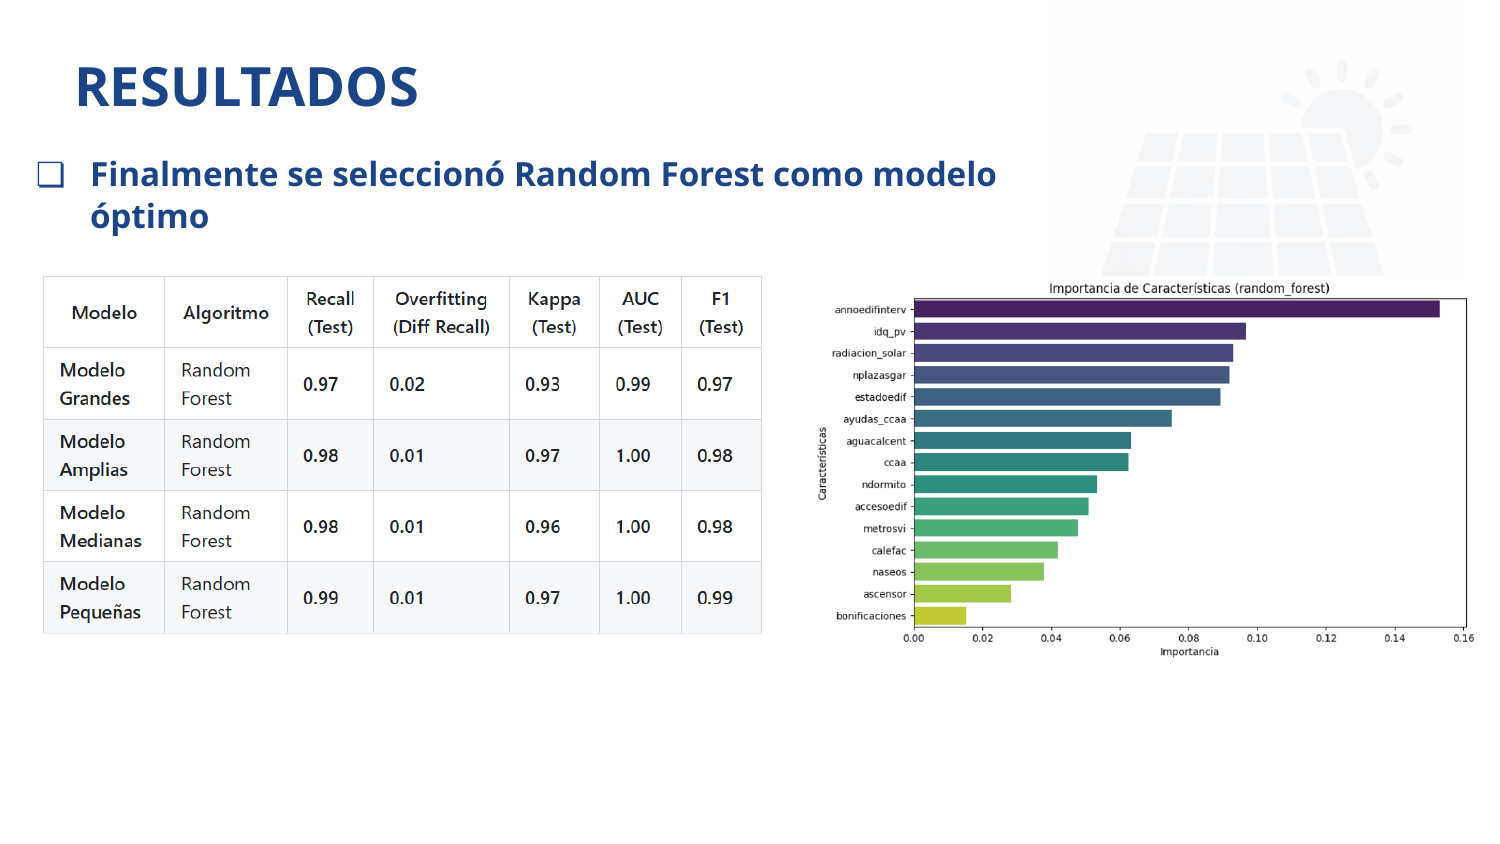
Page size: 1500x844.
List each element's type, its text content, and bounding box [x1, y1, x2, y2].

picture [811, 0, 1479, 663]
text_box Finalmente se seleccionó Random Forest como modelo óptimo [0, 136, 1041, 322]
text_box RESULTADOS [59, 27, 1041, 106]
picture [42, 271, 765, 634]
